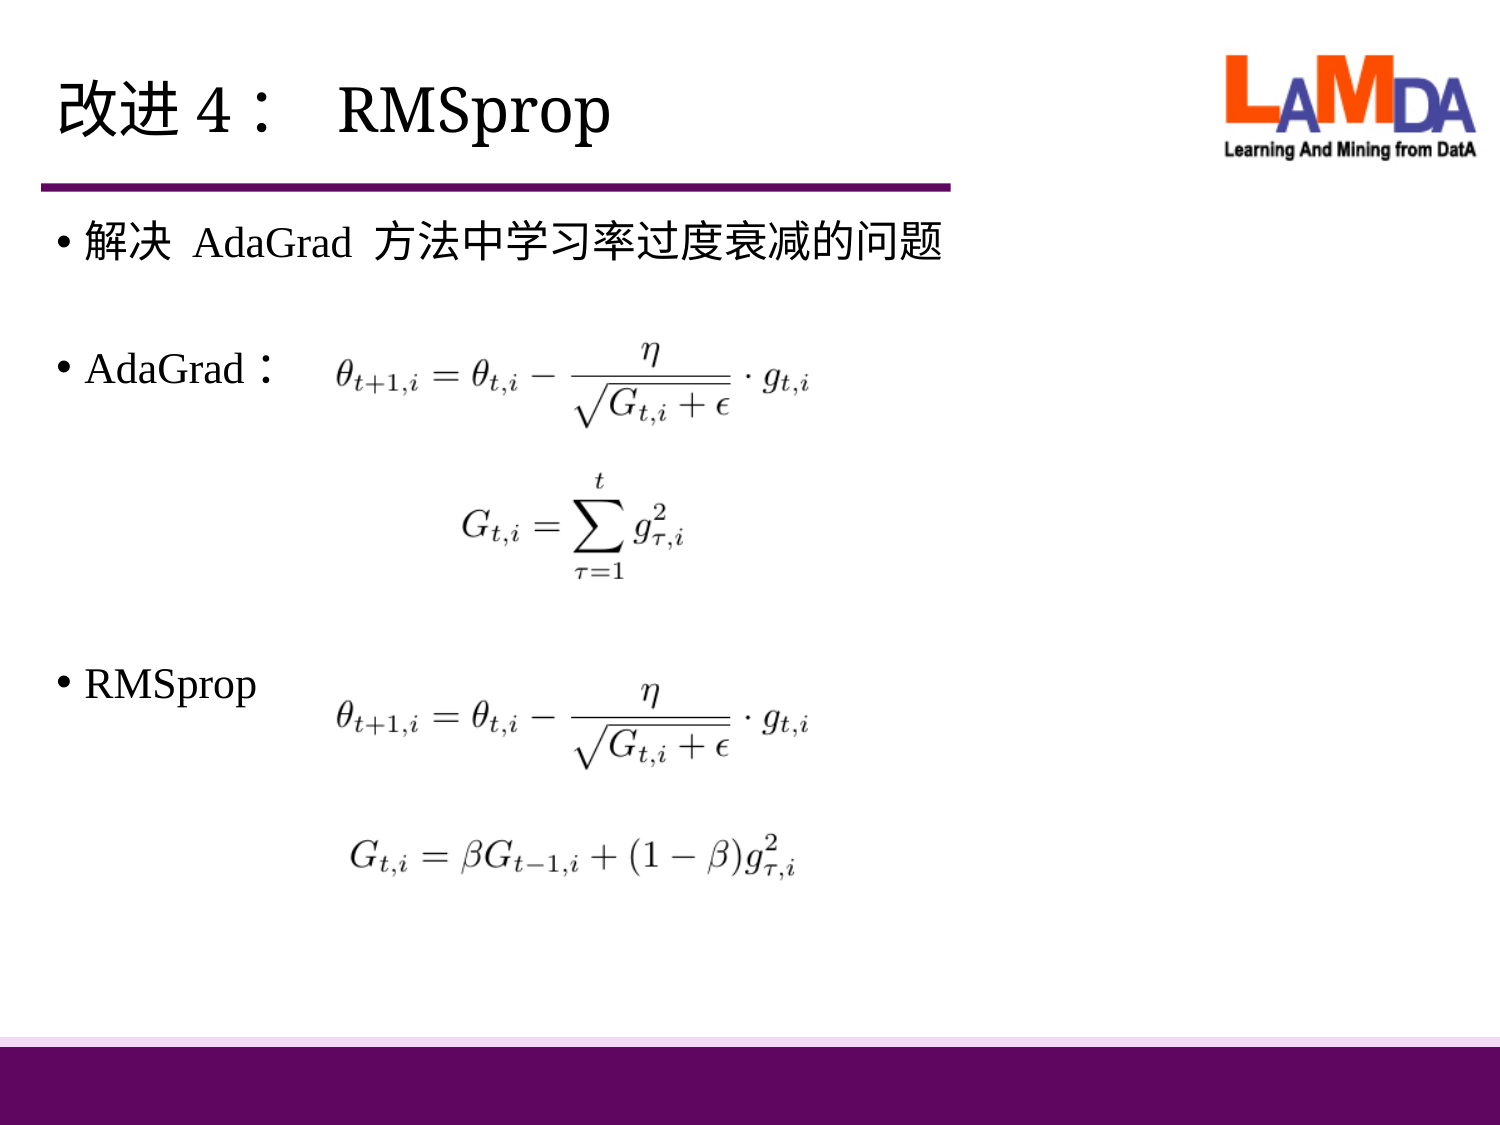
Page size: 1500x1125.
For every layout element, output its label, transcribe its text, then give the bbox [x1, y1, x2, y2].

picture [0, 1047, 1500, 1125]
title 改进4： RMSprop [40, 52, 1214, 173]
picture [292, 678, 848, 902]
list 解决 AdaGrad 方法中学习率过度衰减的问题 AdaGrad： RMSprop [41, 212, 1475, 1028]
picture [308, 318, 831, 589]
picture [1212, 46, 1493, 180]
